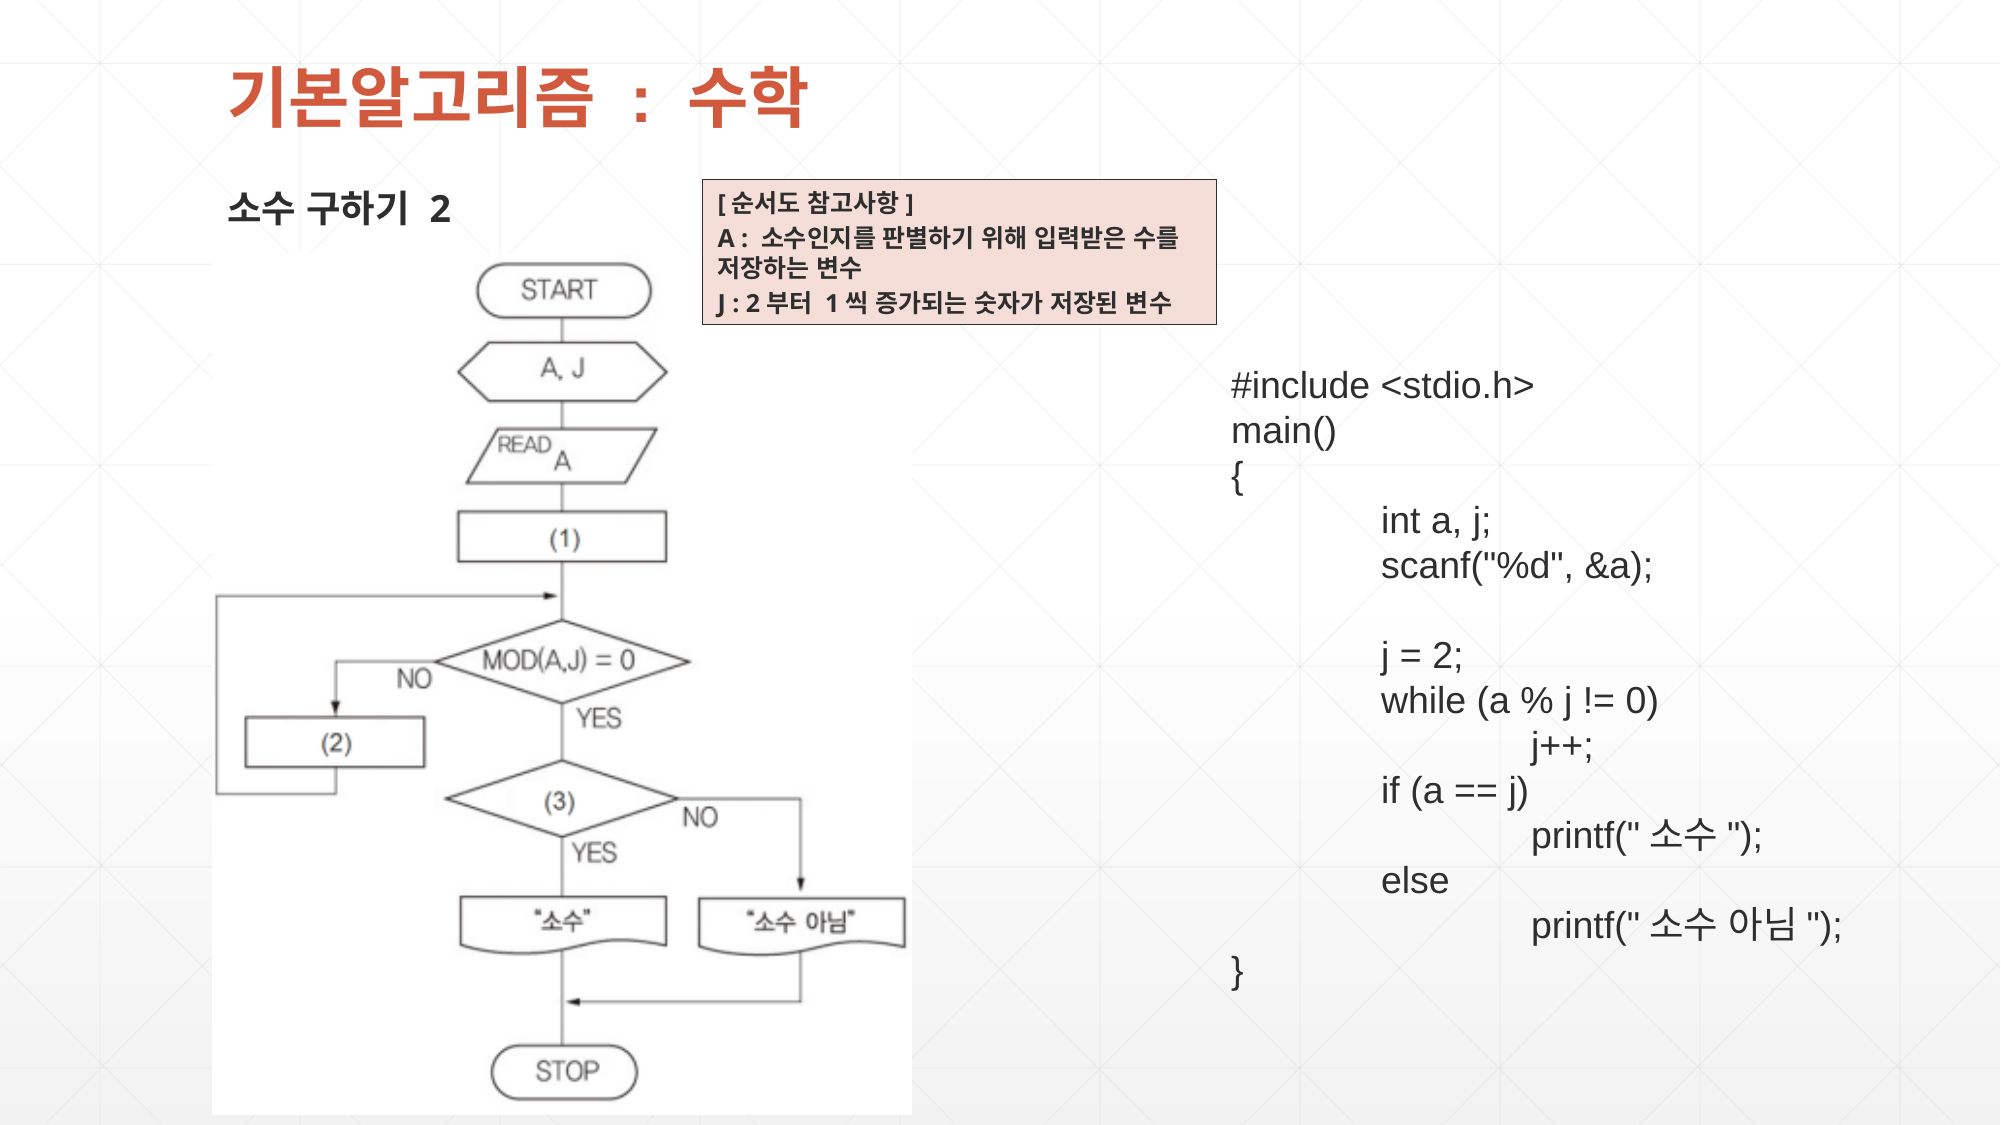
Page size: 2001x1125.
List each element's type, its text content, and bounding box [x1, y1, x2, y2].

text_box [순서도 참고사항] A : 소수인지를 판별하기 위해 입력받은 수를 저장하는 변수 J : 2부터 1씩 증가되는 숫자가 저장된 변수 [702, 179, 1217, 325]
text_box 기본알고리즘 : 수학 [212, 58, 1788, 150]
picture [212, 253, 912, 1115]
text_box 소수 구하기 2 [212, 154, 1788, 237]
text_box #include <stdio.h> main() { int a, j; scanf("%d", &a); j = 2; while (a % j != 0) j++; if (a == j) printf("소수"); else printf("소수 아님"); } [1216, 353, 1875, 999]
